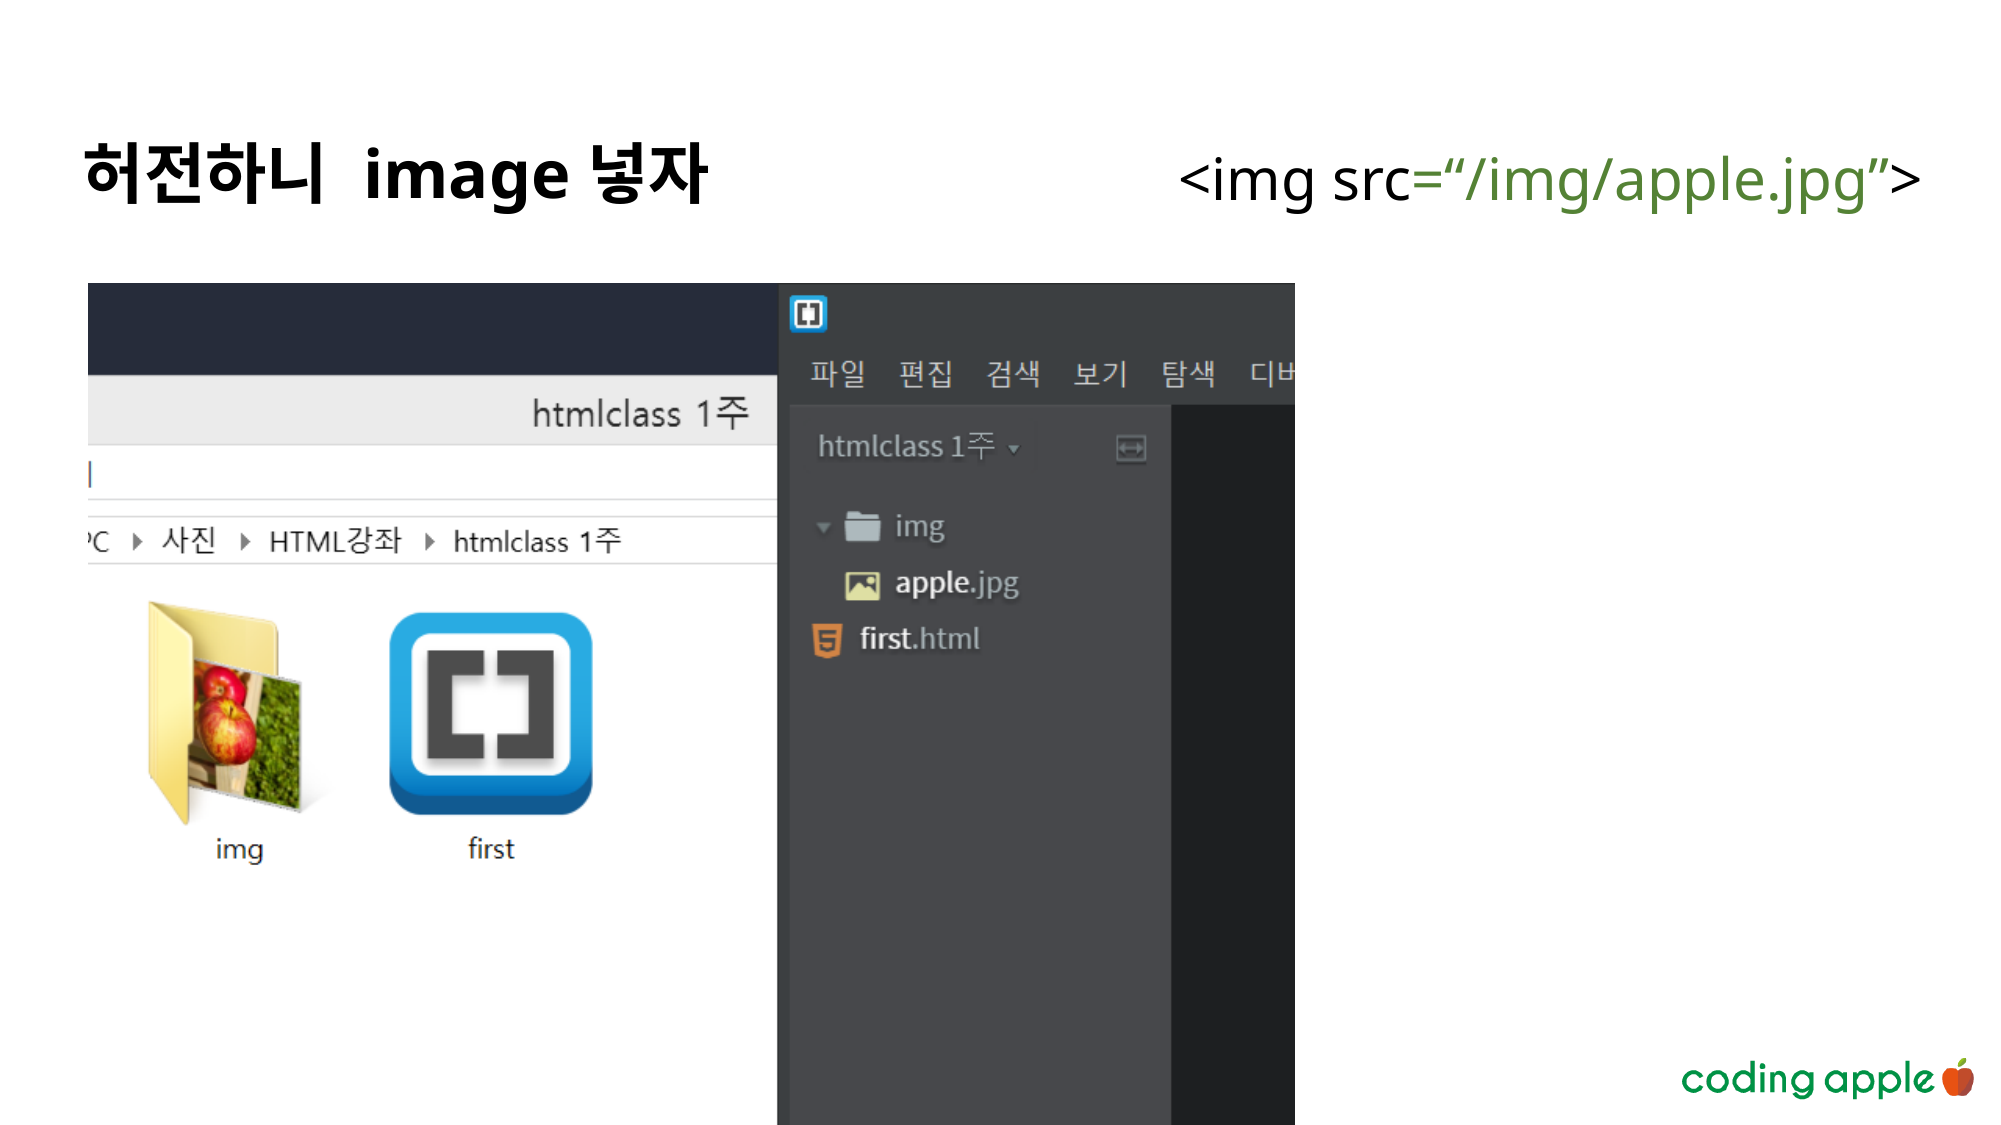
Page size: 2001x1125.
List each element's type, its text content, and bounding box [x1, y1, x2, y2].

picture [1677, 1052, 1976, 1107]
text_box <img src=“/img/apple.jpg”> [1013, 134, 1938, 220]
text_box 허전하니 image넣자 [67, 124, 725, 220]
picture [88, 283, 1295, 1125]
